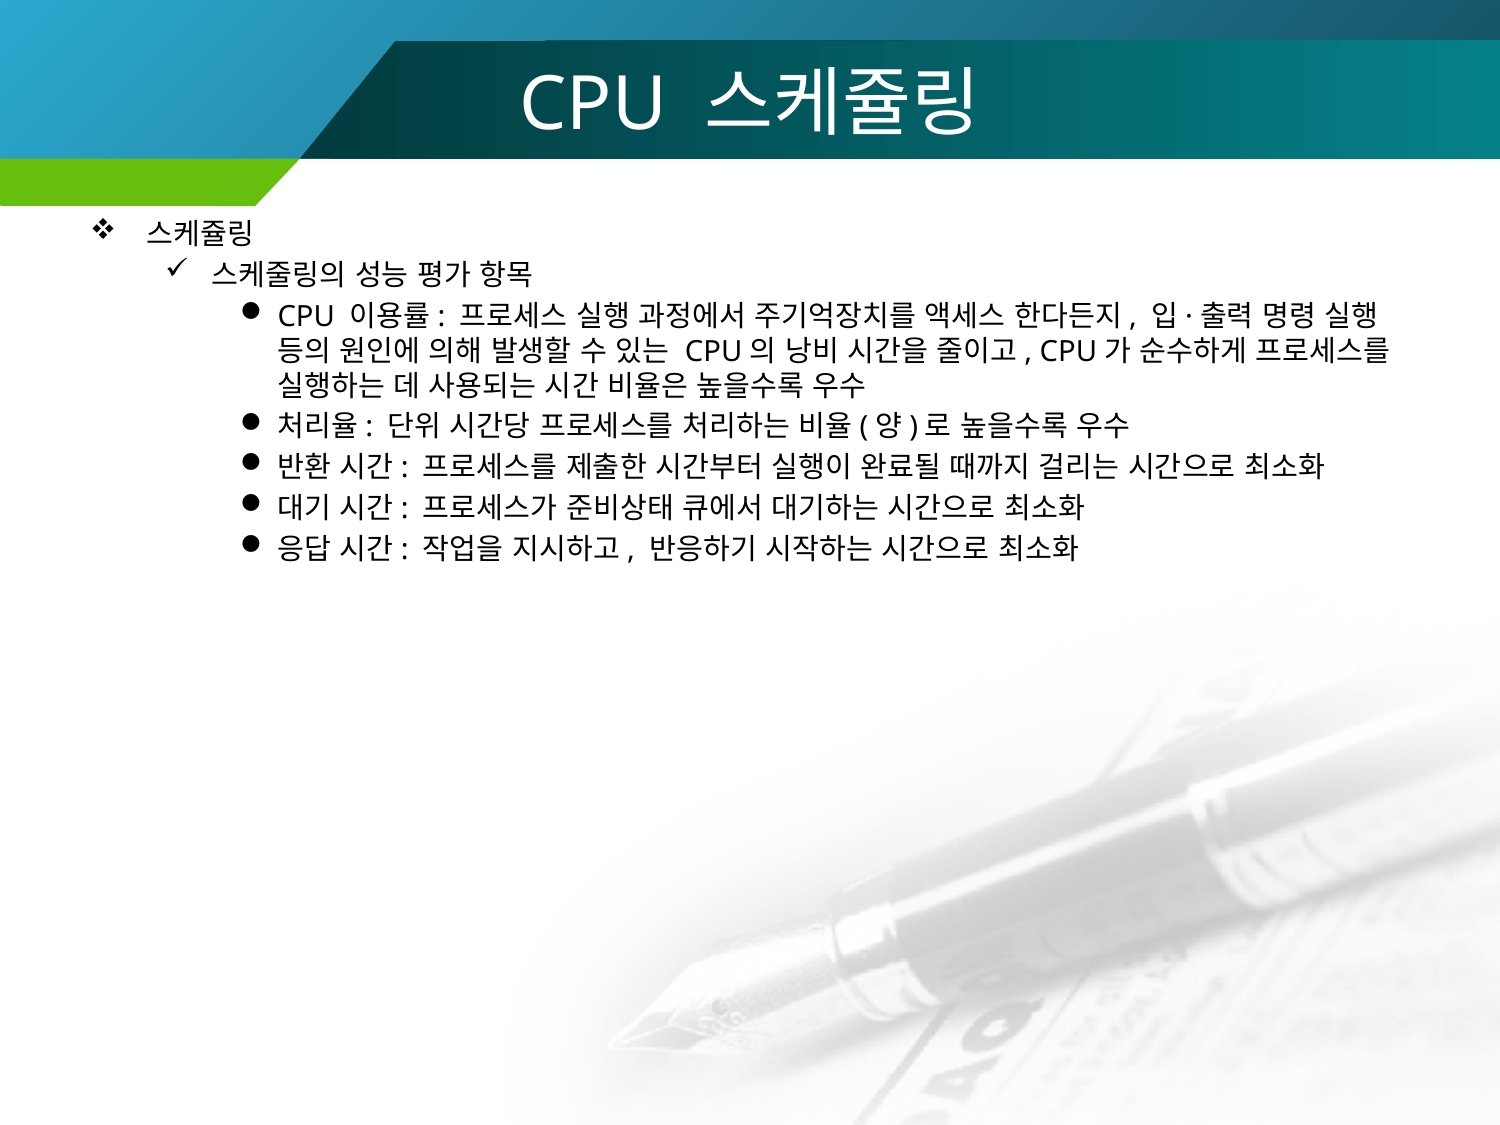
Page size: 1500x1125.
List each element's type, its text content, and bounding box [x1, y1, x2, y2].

picture [490, 448, 1500, 1125]
list 스케쥴링 스케줄링의 성능 평가 항목 CPU 이용률: 프로세스 실행 과정에서 주기억장치를 액세스 한다든지, 입·출력 명령 실행 등의 원인에 의해 발생할 수 있는 CPU의 낭비 시간을 줄이고, CPU가 순수하게 프로세스를 실행하는 데 사용되는 시간 비율은 높을수록 우수 처리율: 단위 시간당 프로세스를 처리하는 비율(양)로 높을수록 우수 반환 시간: 프로세스를 제출한 시간부터 실행이 완료될 때까지 걸리는 시간으로 최소화 대기 시간: 프로세스가 준비상태 큐에서 대기하는 시간으로 최소화 응답 시간: 작업을 지시하고, 반응하기 시작하는 시간으로 최소화 [74, 207, 1426, 1021]
title CPU 스케쥴링 [0, 36, 1500, 163]
